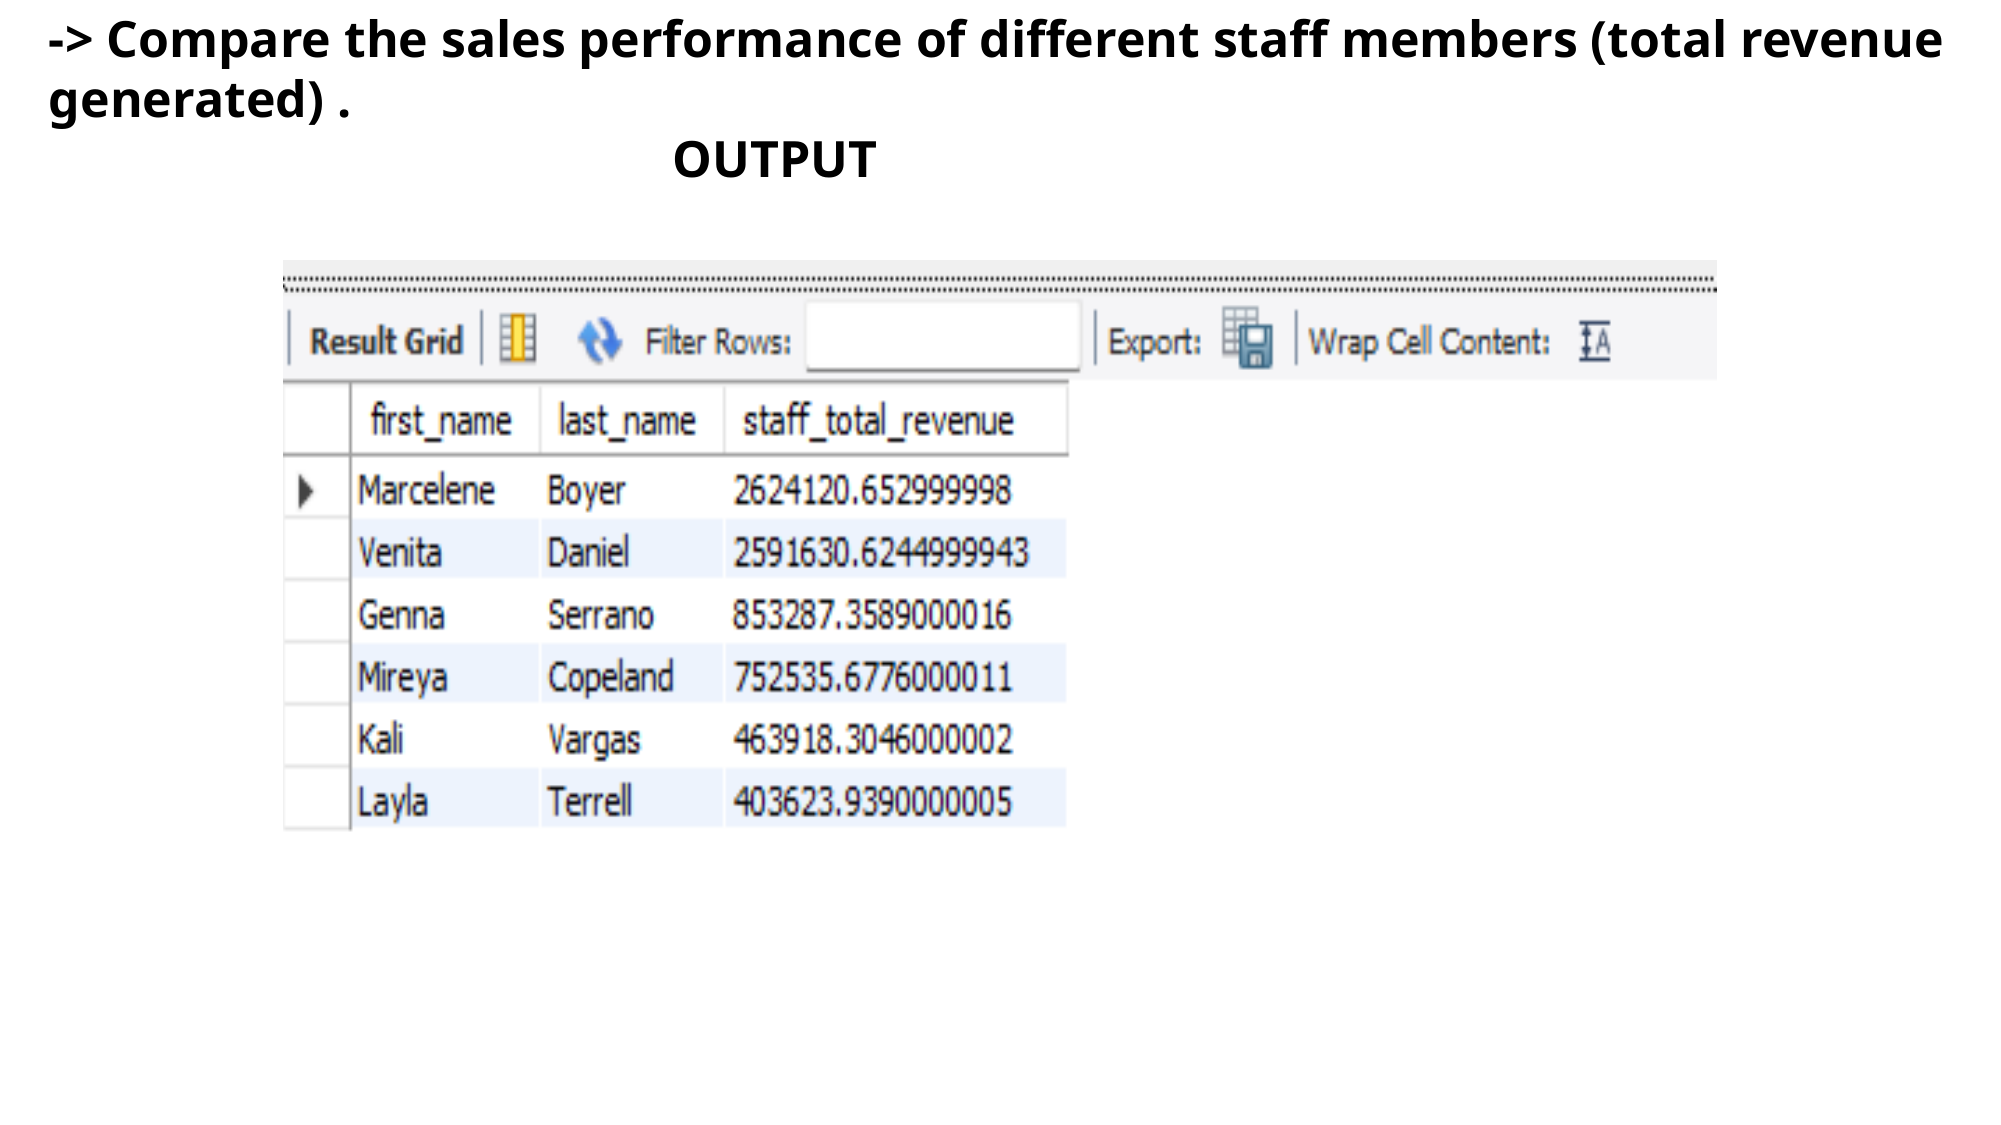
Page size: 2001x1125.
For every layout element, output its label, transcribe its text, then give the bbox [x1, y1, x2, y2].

picture [283, 260, 1717, 960]
text_box -> Compare the sales performance of different staff members (total revenue generated) . OUTPUT [34, 0, 1966, 195]
